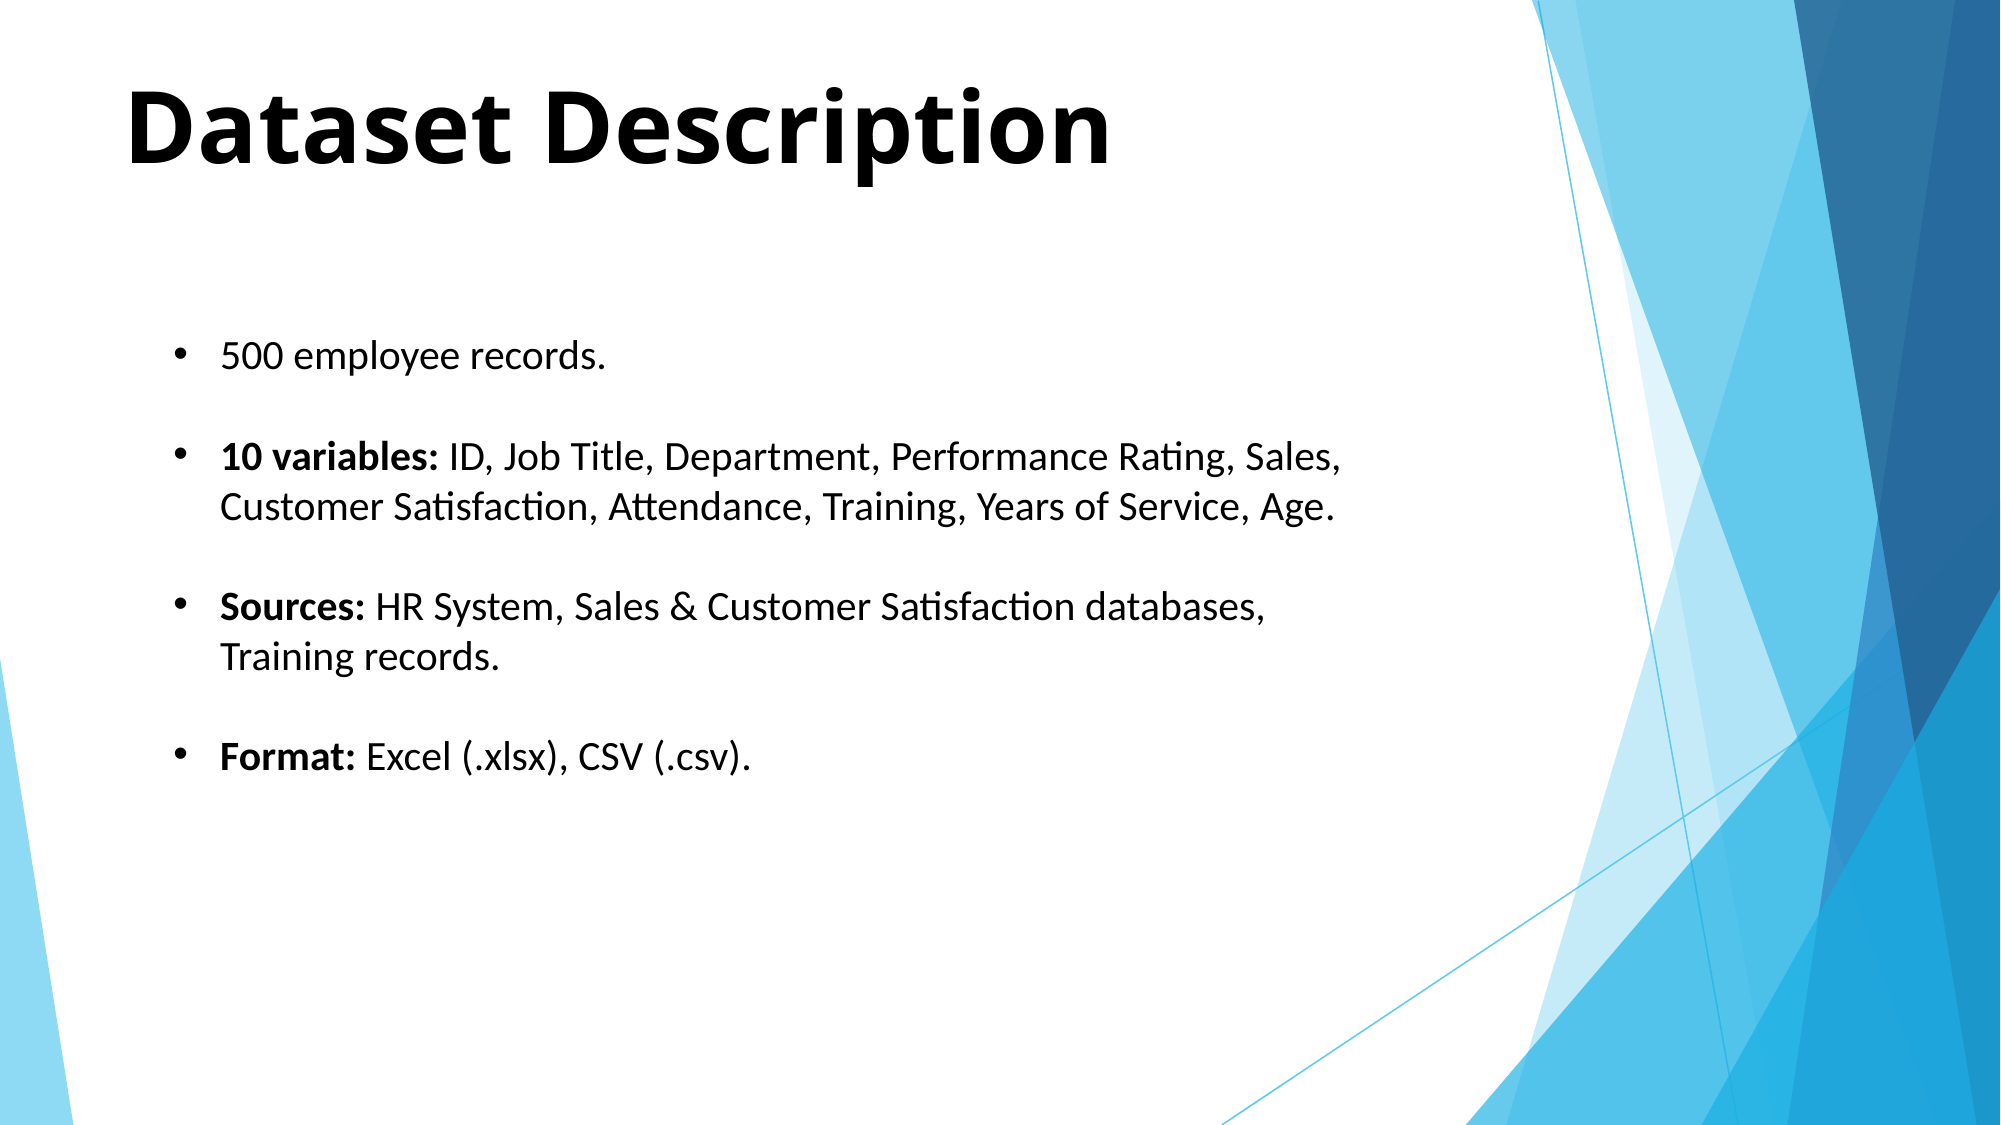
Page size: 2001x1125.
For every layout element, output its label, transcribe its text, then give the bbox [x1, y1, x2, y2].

title Dataset Description [123, 63, 1877, 188]
text_box 500 employee records. 10 variables: ID, Job Title, Department, Performance Rating, Sales, Customer Satisfaction, Attendance, Training, Years of Service, Age. Sources: HR System, Sales & Customer Satisfaction databases, Training records. Format: Excel (.xlsx), CSV (.csv). [158, 321, 1411, 786]
